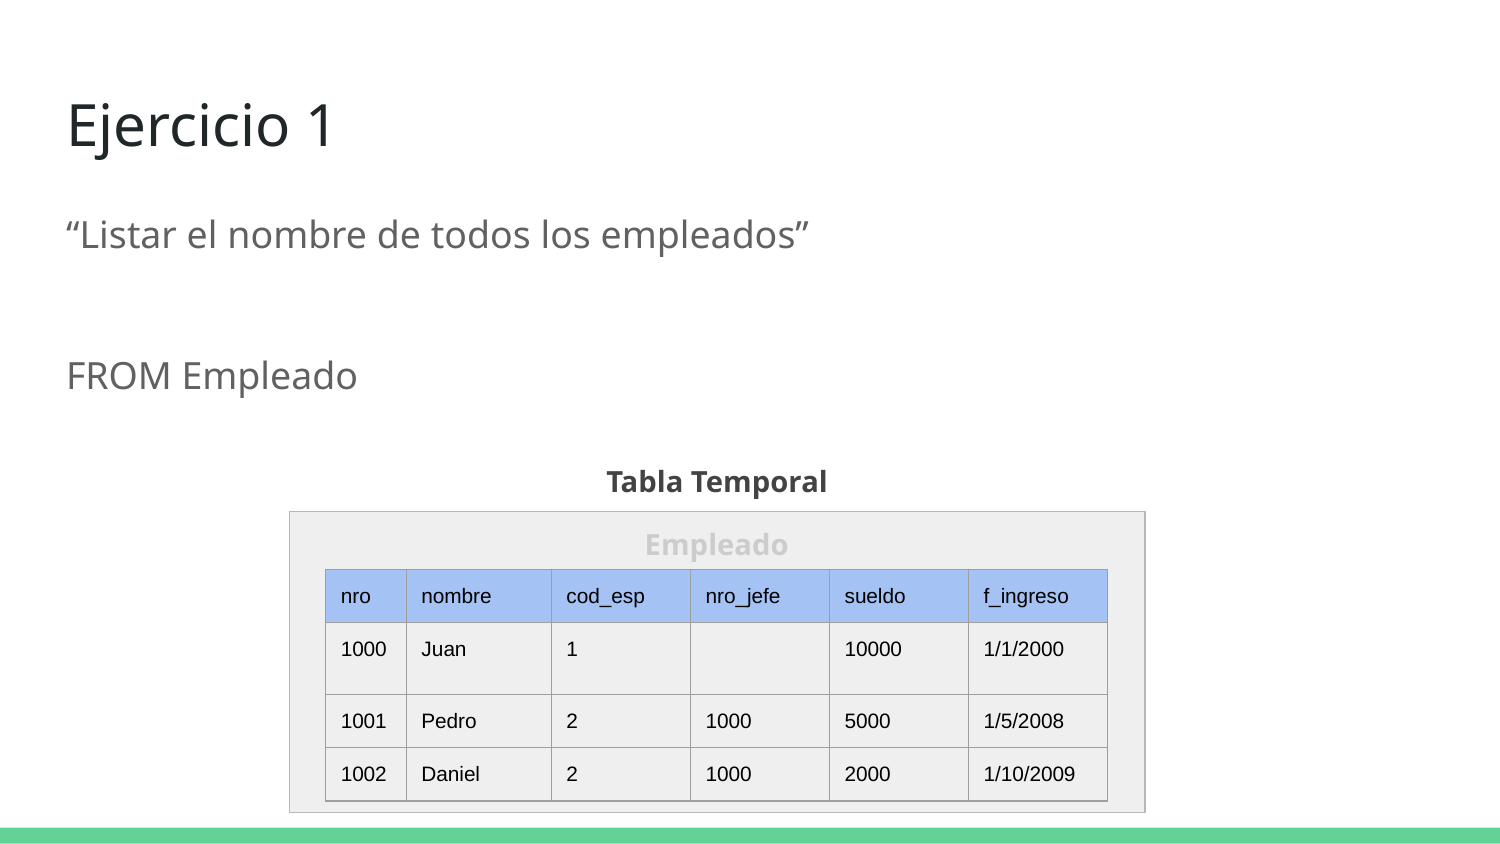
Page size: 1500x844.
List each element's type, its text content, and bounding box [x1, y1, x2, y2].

table_cell 1/1/2000 [969, 623, 1107, 694]
table_header cod_esp [552, 570, 690, 622]
table_cell Daniel [407, 748, 551, 800]
table_cell 1000 [691, 748, 829, 800]
table_header nro_jefe [691, 570, 829, 622]
text_box Tabla Temporal [569, 442, 865, 506]
text_box Empleado [569, 506, 865, 570]
table_cell 1/10/2009 [969, 748, 1107, 800]
table_cell 10000 [830, 623, 968, 694]
table_header sueldo [830, 570, 968, 622]
table_cell 1000 [326, 623, 406, 694]
table_cell 1000 [691, 695, 829, 747]
table_cell 1001 [326, 695, 406, 747]
table_header f_ingreso [969, 570, 1107, 622]
text_box [289, 511, 1145, 813]
table_cell 1 [552, 623, 690, 694]
table_cell 2 [552, 695, 690, 747]
table_cell 1/5/2008 [969, 695, 1107, 747]
table_cell 2 [552, 748, 690, 800]
list FROM Empleado [51, 278, 1449, 412]
title Ejercicio 1 [51, 72, 1449, 167]
table_cell [691, 623, 829, 694]
table_cell Pedro [407, 695, 551, 747]
table_header nombre [407, 570, 551, 622]
list “Listar el nombre de todos los empleados” [51, 189, 1449, 272]
table_cell Juan [407, 623, 551, 694]
table_cell 1002 [326, 748, 406, 800]
table_cell 5000 [830, 695, 968, 747]
table_header nro [326, 570, 406, 622]
table_cell 2000 [830, 748, 968, 800]
